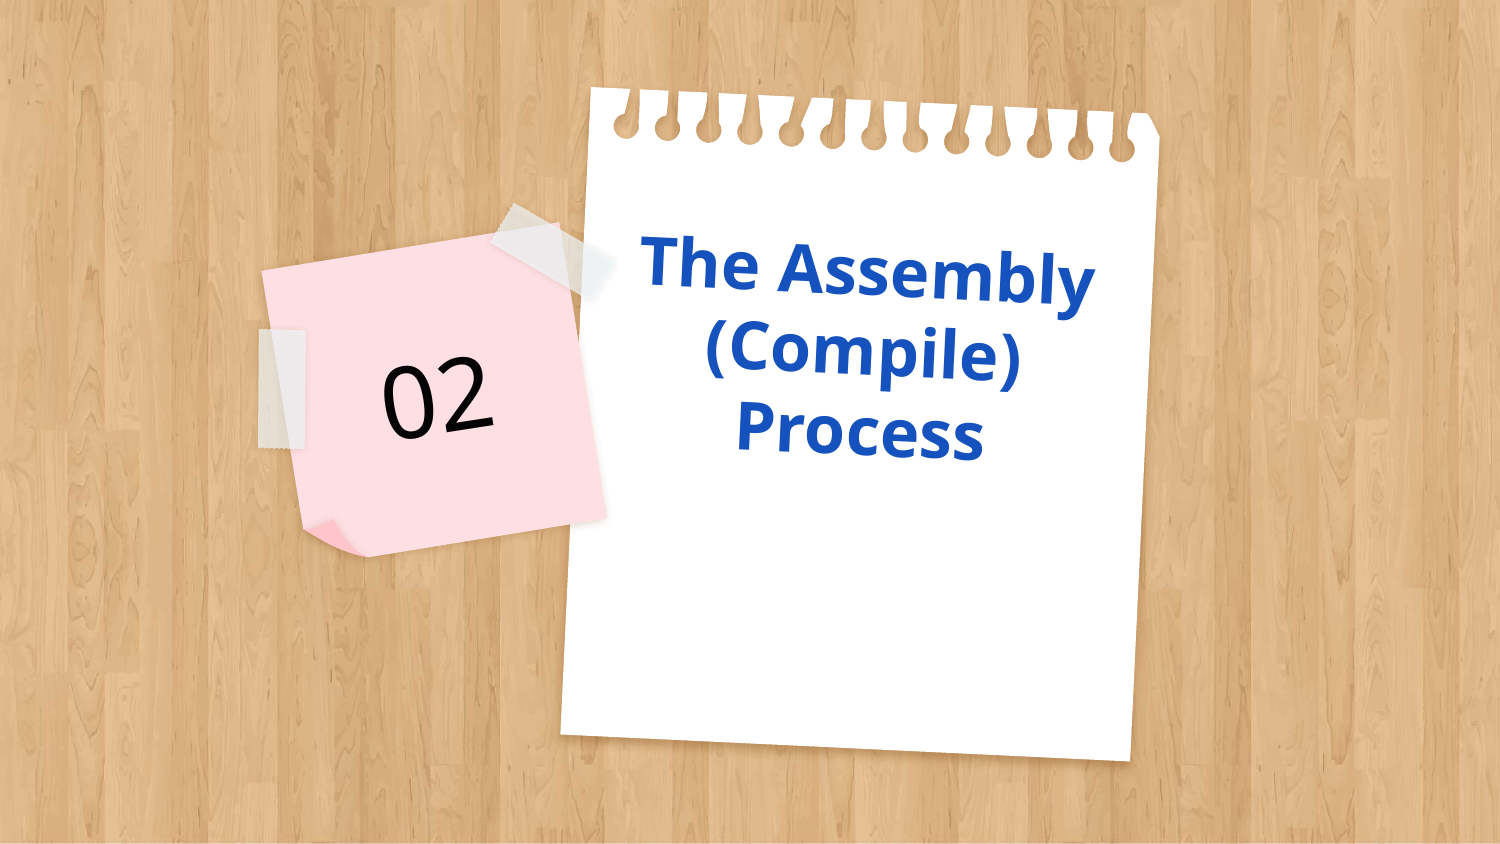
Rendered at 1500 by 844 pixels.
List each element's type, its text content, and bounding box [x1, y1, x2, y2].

title The Assembly (Compile) Process [573, 154, 1157, 497]
picture [0, 0, 1500, 844]
title 02 [328, 304, 545, 484]
